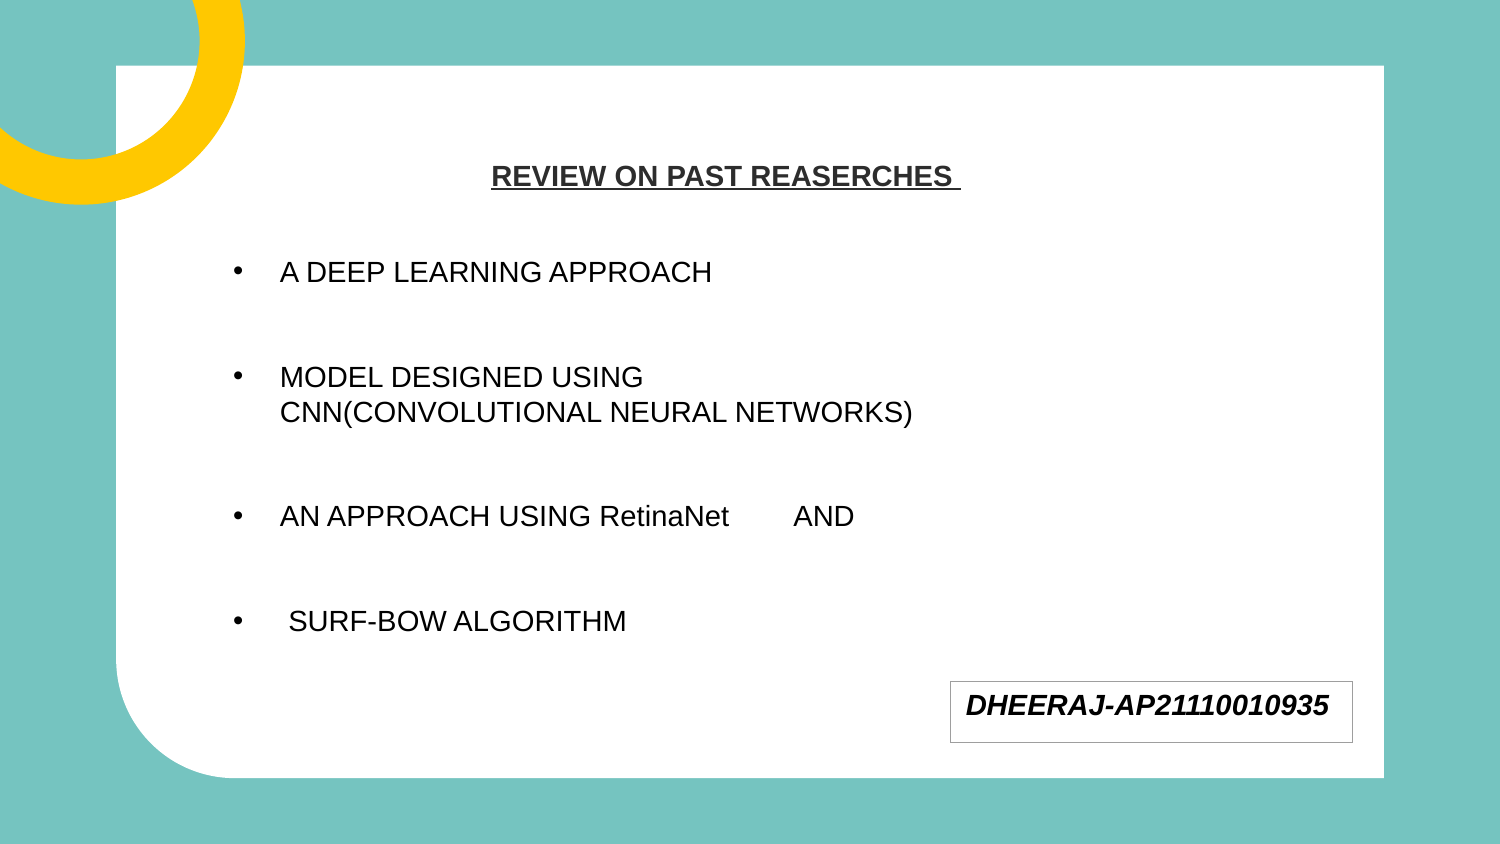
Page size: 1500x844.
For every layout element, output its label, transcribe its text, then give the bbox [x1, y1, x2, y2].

text_box REVIEW ON PAST REASERCHES [242, 150, 1211, 200]
table_header DHEERAJ-AP21110010935 [951, 682, 1352, 742]
text_box A DEEP LEARNING APPROACH MODEL DESIGNED USING CNN(CONVOLUTIONAL NEURAL NETWORKS) AN APPROACH USING RetinaNet AND SURF-BOW ALGORITHM [218, 245, 963, 785]
